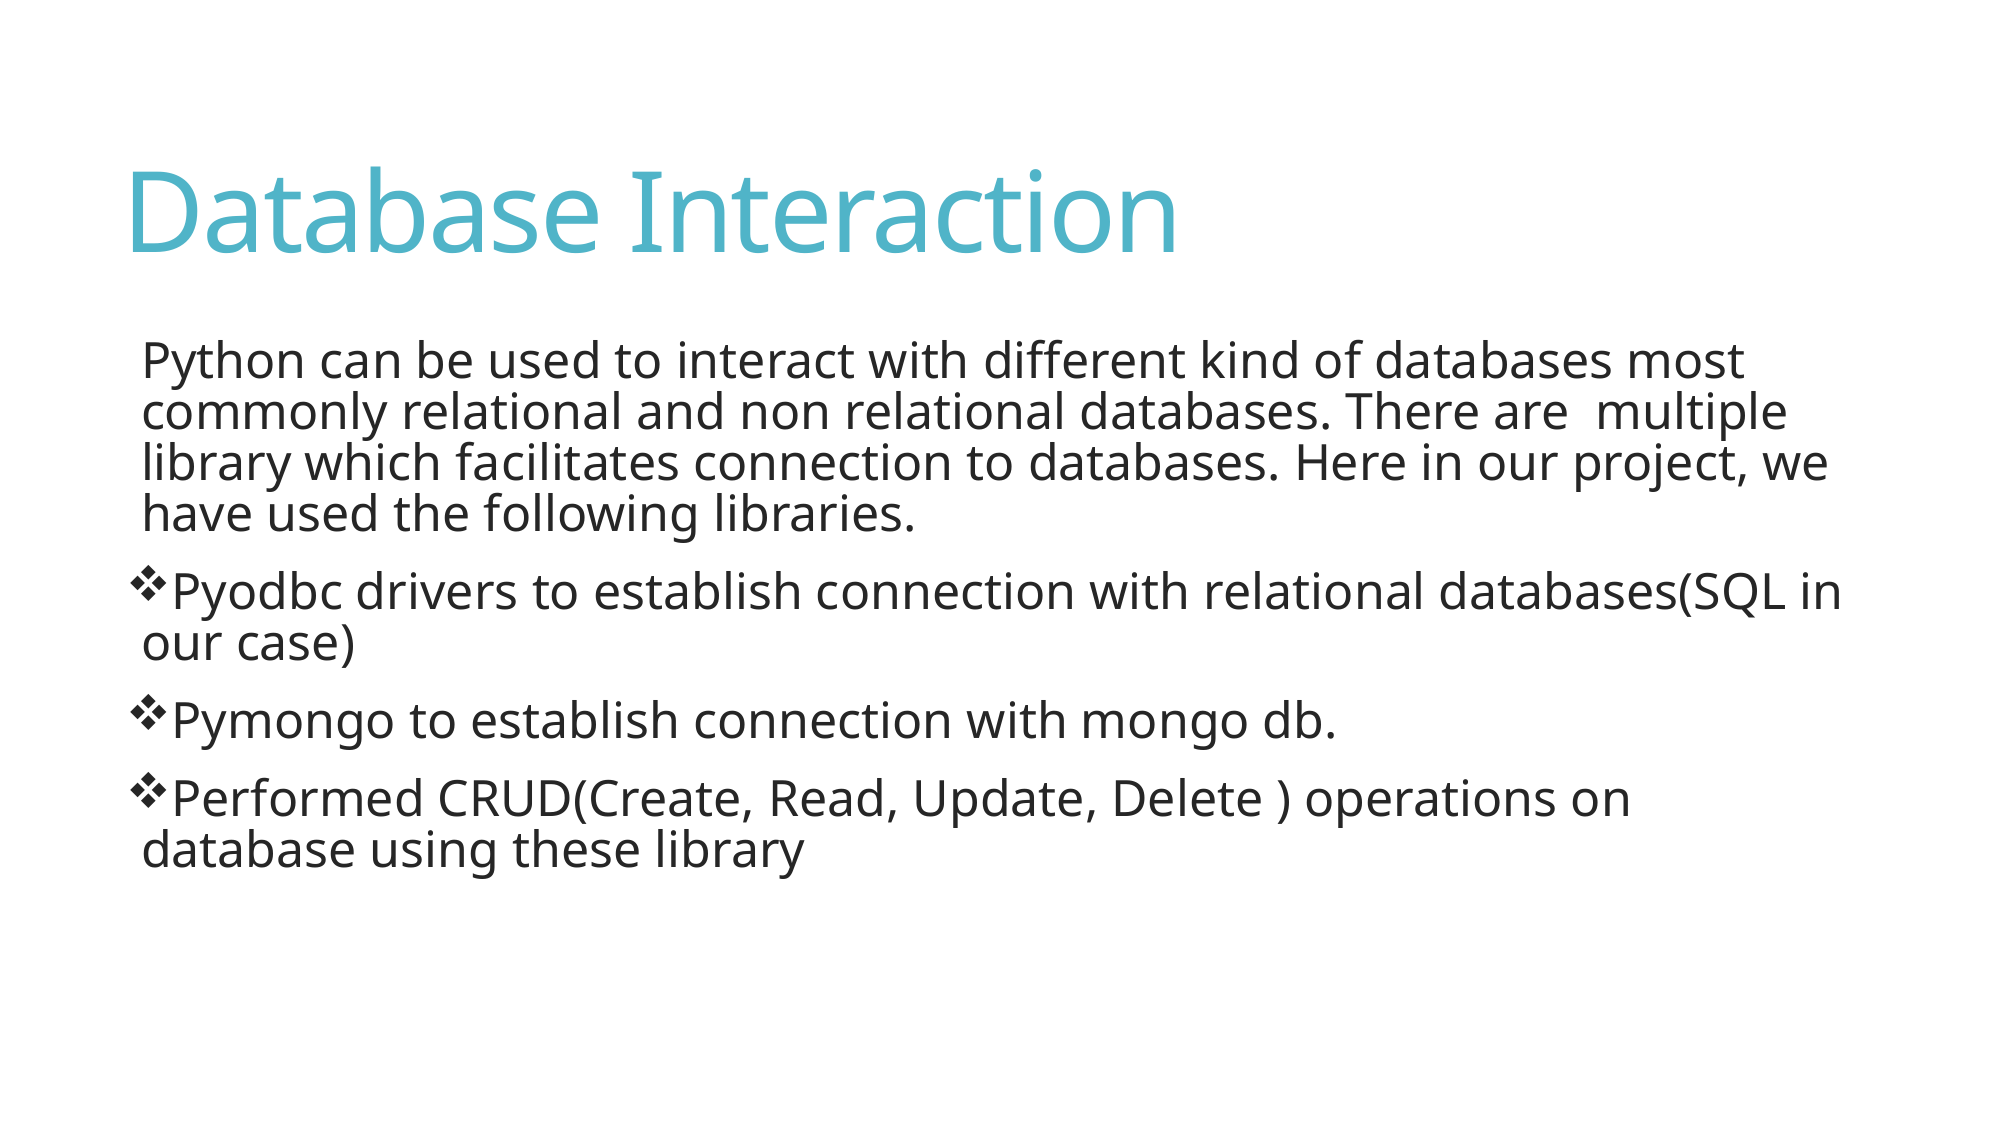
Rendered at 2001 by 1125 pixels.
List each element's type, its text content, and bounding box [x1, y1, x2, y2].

list Python can be used to interact with different kind of databases most commonly relational and non relational databases. There are multiple library which facilitates connection to databases. Here in our project, we have used the following libraries. Pyodbc drivers to establish connection with relational databases(SQL in our case) Pymongo to establish connection with mongo db. Performed CRUD(Create, Read, Update, Delete ) operations on database using these library [111, 329, 1876, 948]
title Database Interaction [107, 81, 1875, 354]
